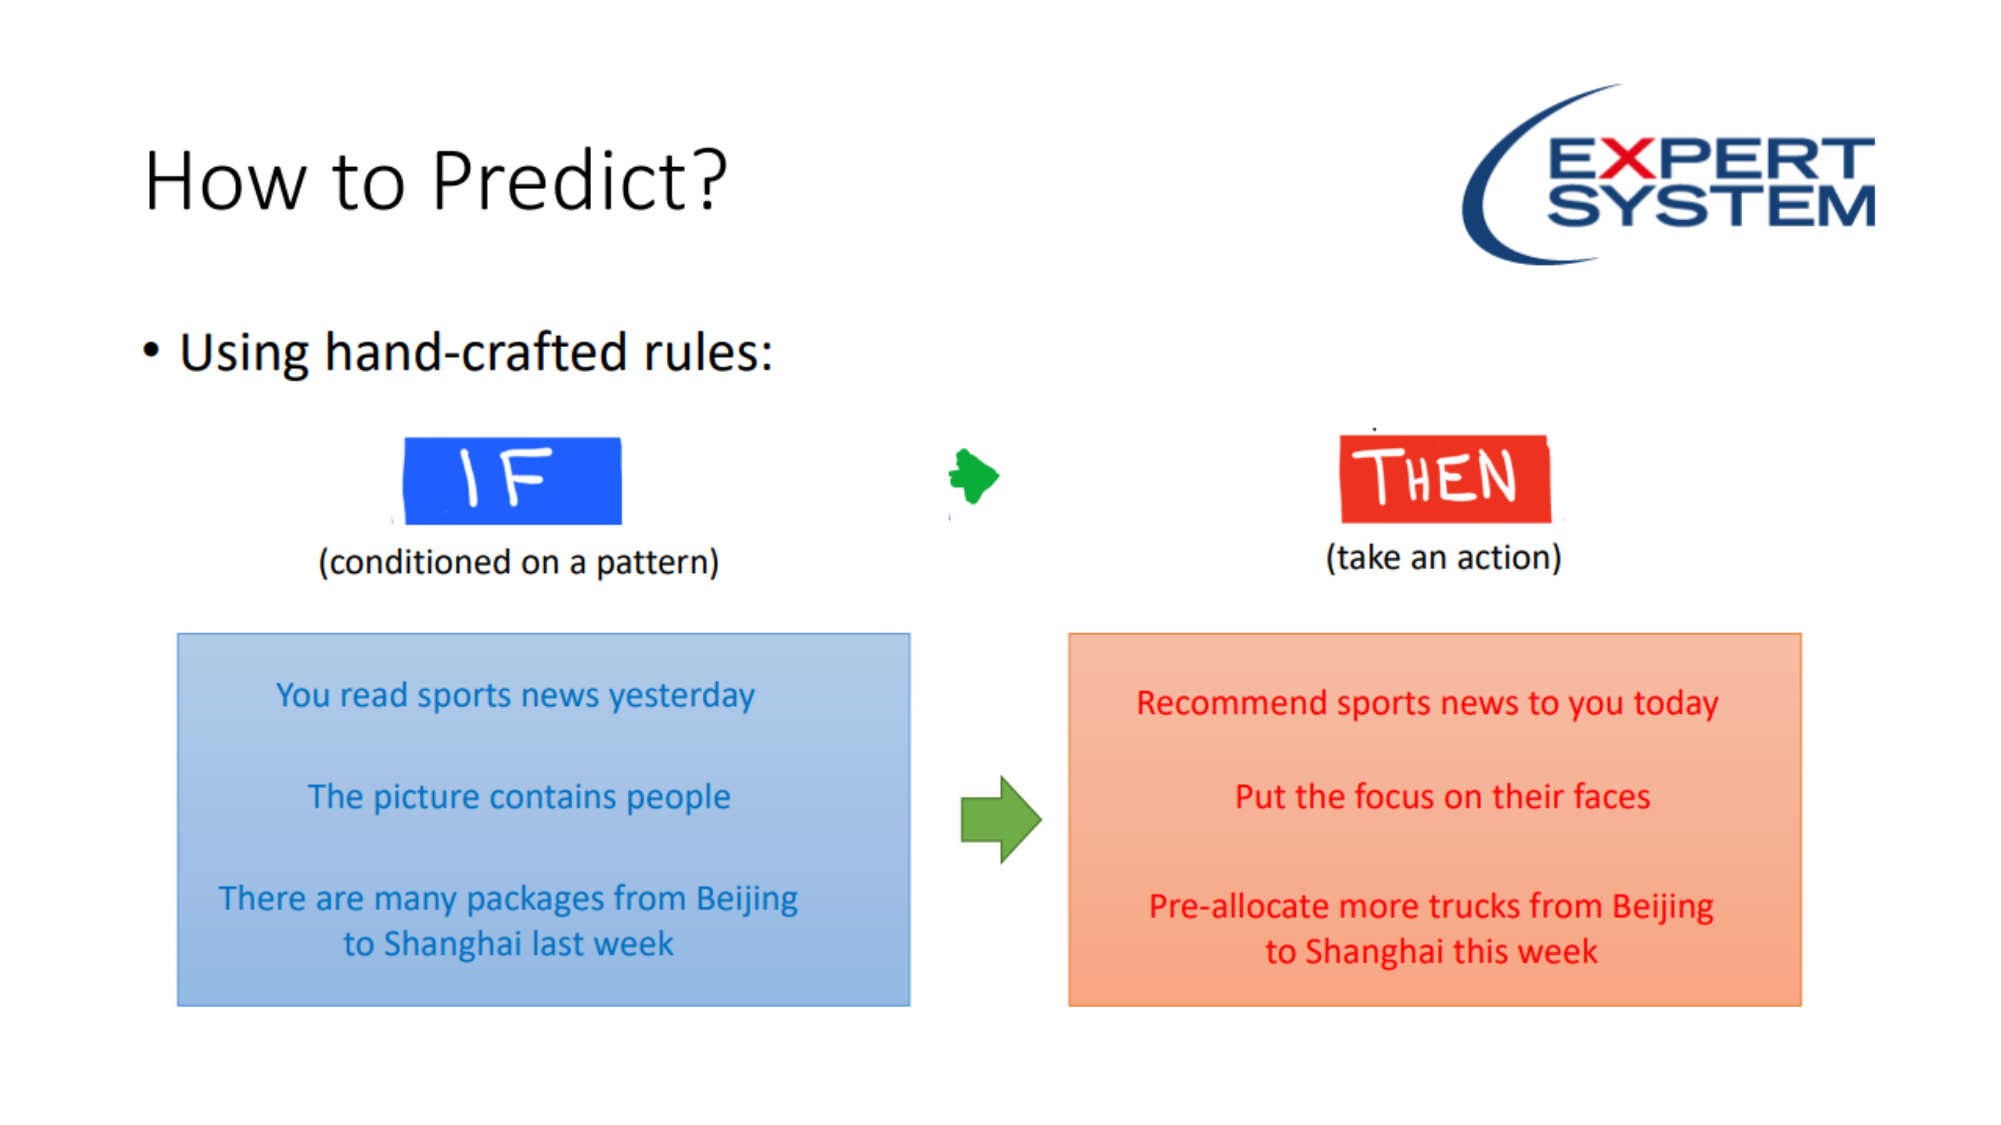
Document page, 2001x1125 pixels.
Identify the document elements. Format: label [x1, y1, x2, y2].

picture [81, 70, 1919, 1054]
